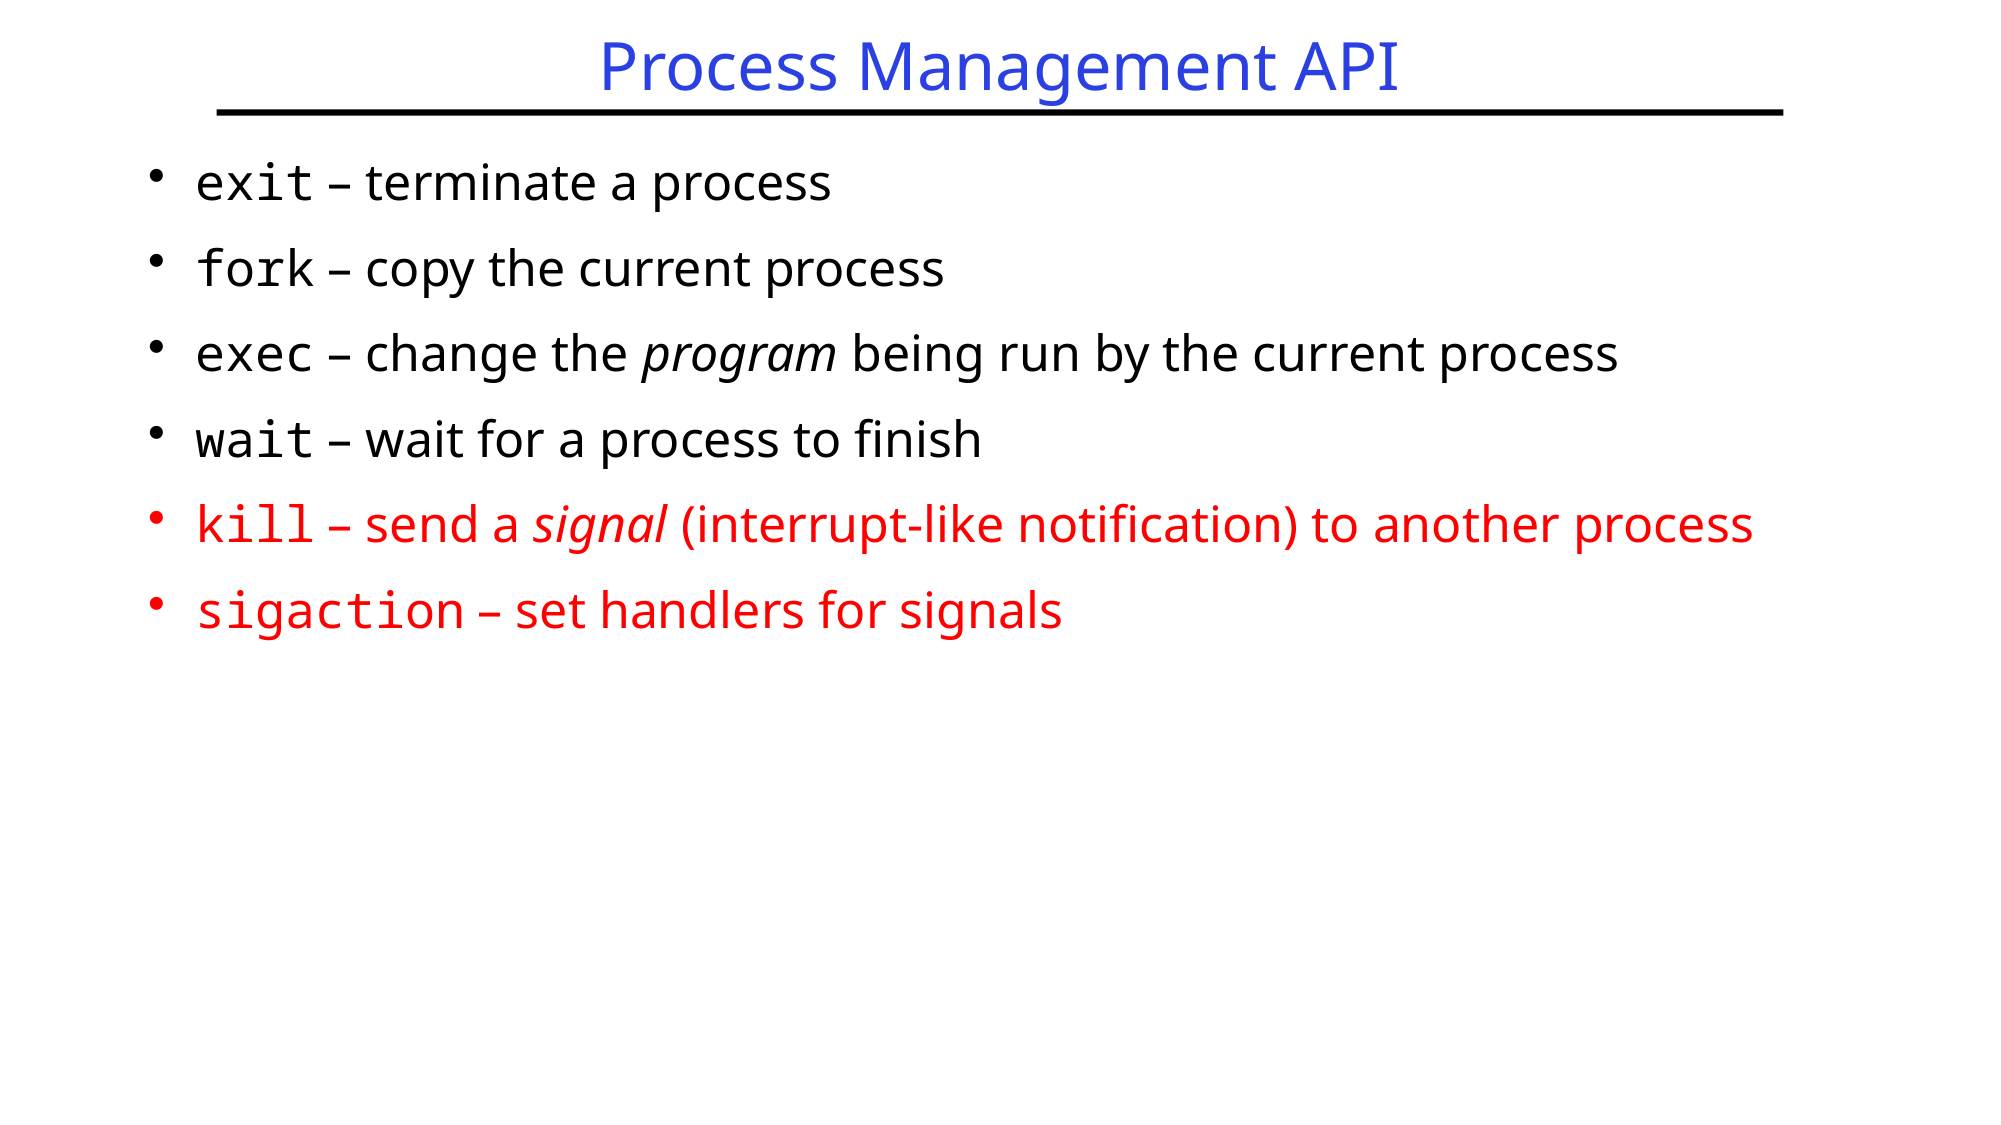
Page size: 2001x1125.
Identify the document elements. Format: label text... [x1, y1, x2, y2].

list exit – terminate a process fork – copy the current process exec – change the program being run by the current process wait – wait for a process to finish kill – send a signal (interrupt-like notification) to another process sigaction – set handlers for signals [133, 149, 1867, 988]
title Process Management API [216, 24, 1784, 113]
